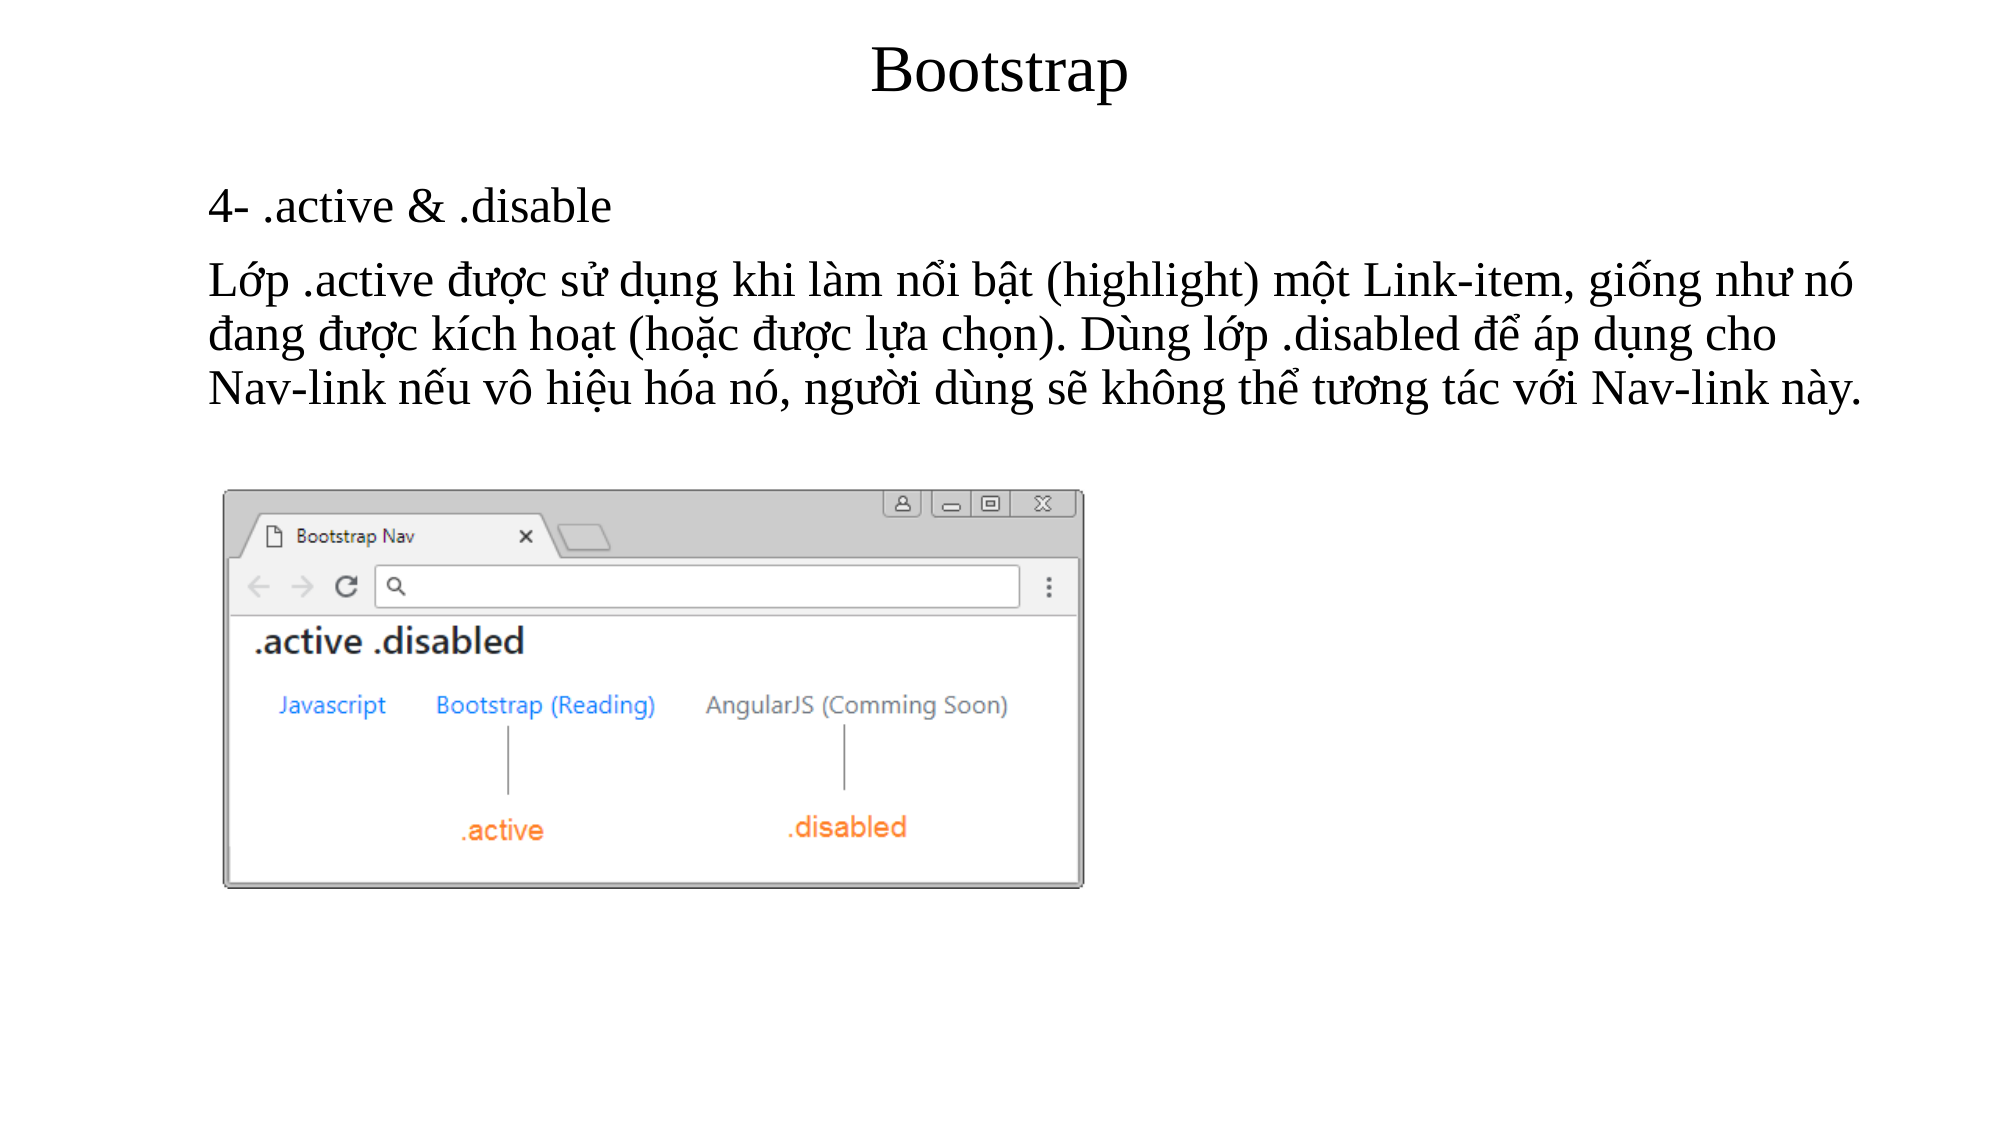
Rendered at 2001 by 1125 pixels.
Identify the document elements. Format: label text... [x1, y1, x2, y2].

subtitle 4- .active & .disable Lớp .active được sử dụng khi làm nổi bật (highlight) một Link-item, giống như nó đang được kích hoạt (hoặc được lựa chọn). Dùng lớp .disabled để áp dụng cho Nav-link nếu vô hiệu hóa nó, người dùng sẽ không thể tương tác với Nav-link này. [193, 171, 1882, 466]
picture [209, 485, 1094, 889]
title Bootstrap [249, 22, 1750, 114]
